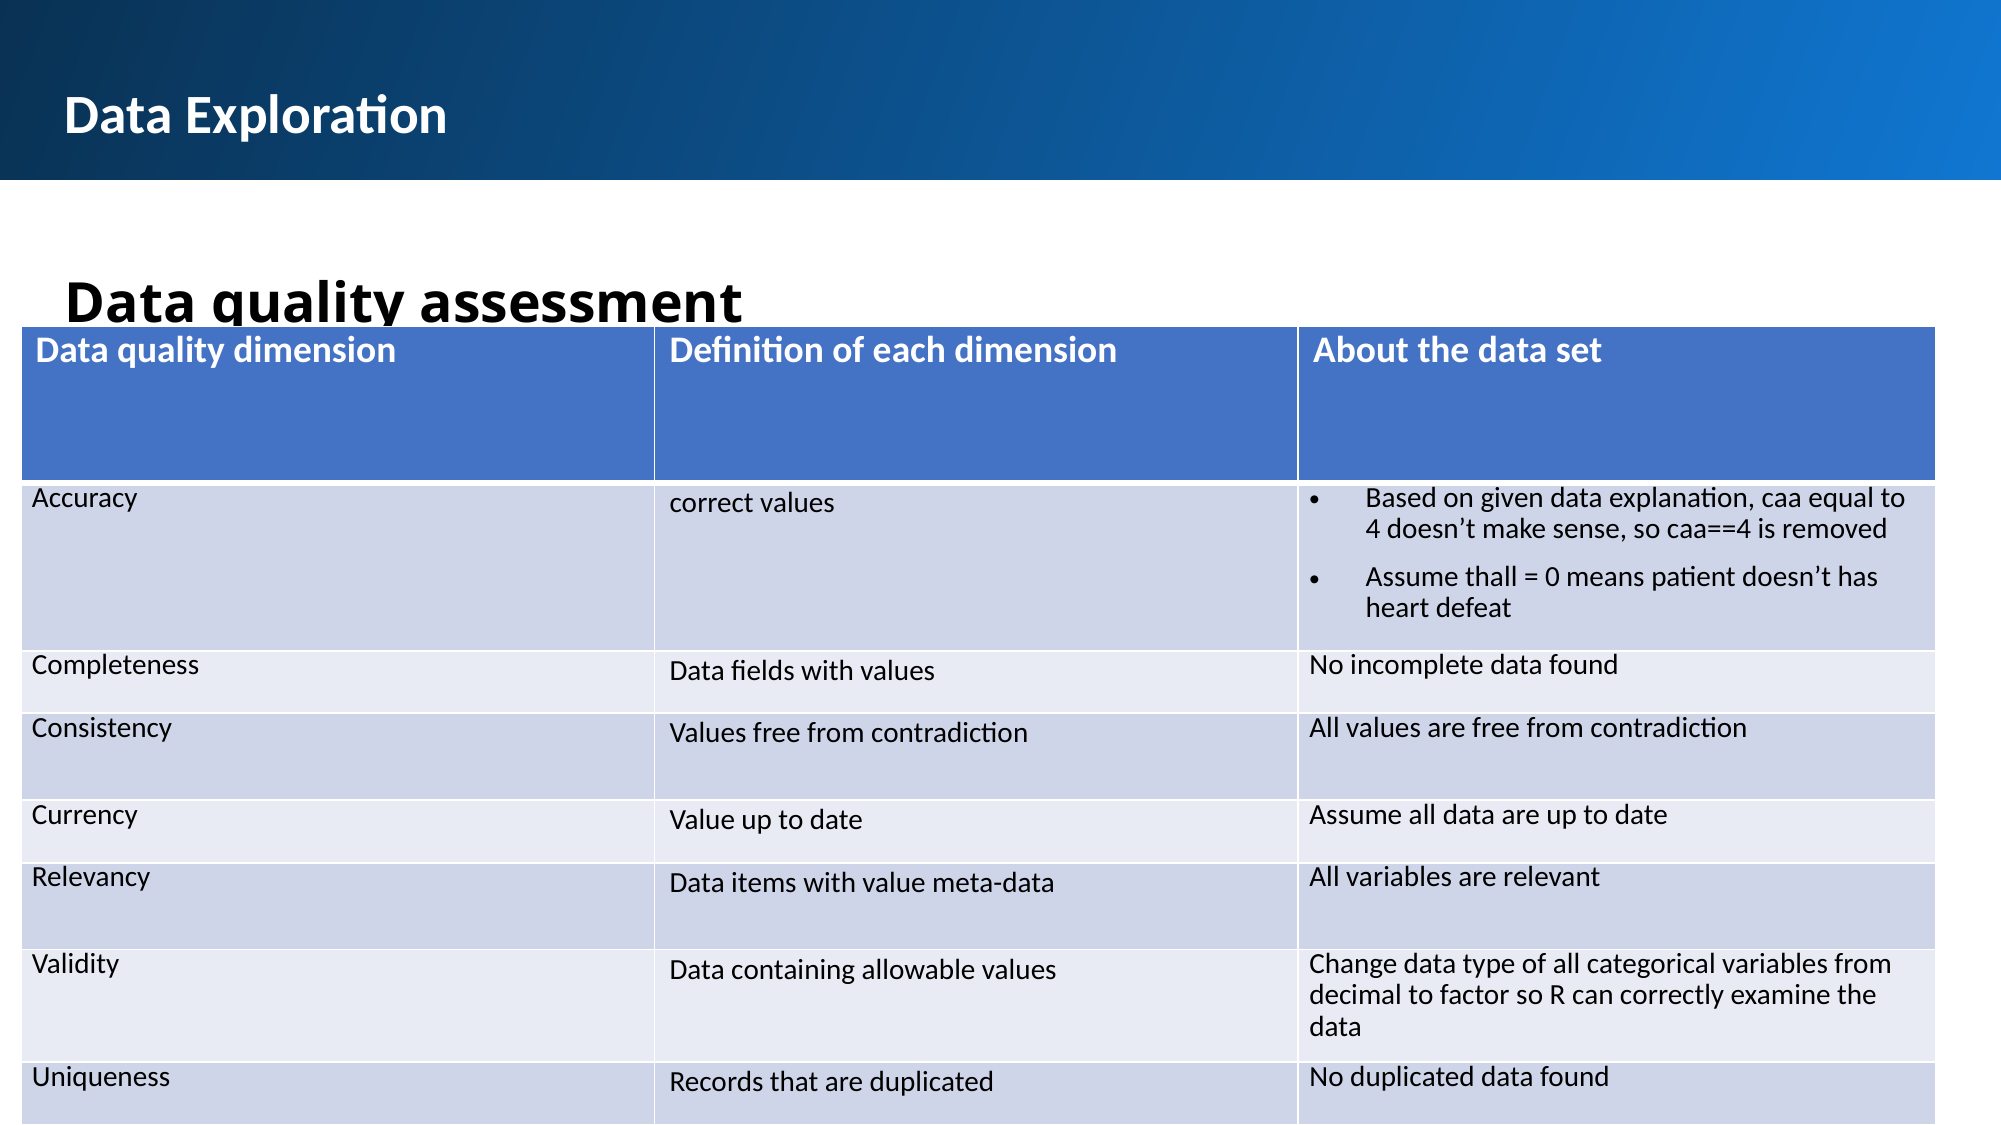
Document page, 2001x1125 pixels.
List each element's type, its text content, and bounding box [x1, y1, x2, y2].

table_cell Value up to date [655, 801, 1297, 862]
table_cell Relevancy [22, 864, 654, 949]
table_cell No duplicated data found [1299, 1063, 1935, 1124]
table_cell correct values [655, 486, 1297, 650]
table_cell No incomplete data found [1299, 652, 1935, 712]
table_cell Accuracy [22, 486, 654, 650]
table_cell Change data type of all categorical variables from decimal to factor so R can correctly examine the data [1299, 950, 1935, 1061]
table_cell Currency [22, 801, 654, 862]
text_box [0, 0, 2000, 180]
table_cell Values free from contradiction [655, 714, 1297, 799]
table_cell Data fields with values [655, 652, 1297, 712]
text_box Data quality assessment [44, 236, 1919, 326]
table_cell Assume all data are up to date [1299, 801, 1935, 862]
table_cell Consistency [22, 714, 654, 799]
table_cell Data containing allowable values [655, 950, 1297, 1061]
table_header Data quality dimension [22, 327, 654, 480]
table_header Definition of each dimension [655, 327, 1297, 480]
table_cell All values are free from contradiction [1299, 714, 1935, 799]
table_cell Validity [22, 950, 654, 1061]
table_cell Completeness [22, 652, 654, 712]
table_cell Uniqueness [22, 1063, 654, 1124]
table_cell Based on given data explanation, caa equal to 4 doesn’t make sense, so caa==4 is removed Assume thall = 0 means patient doesn’t has heart defeat [1299, 486, 1935, 650]
table_header About the data set [1299, 327, 1935, 480]
table_cell Data items with value meta-data [655, 864, 1297, 949]
table_cell Records that are duplicated [655, 1063, 1297, 1124]
text_box Data Exploration [44, 57, 1919, 165]
table_cell All variables are relevant [1299, 864, 1935, 949]
